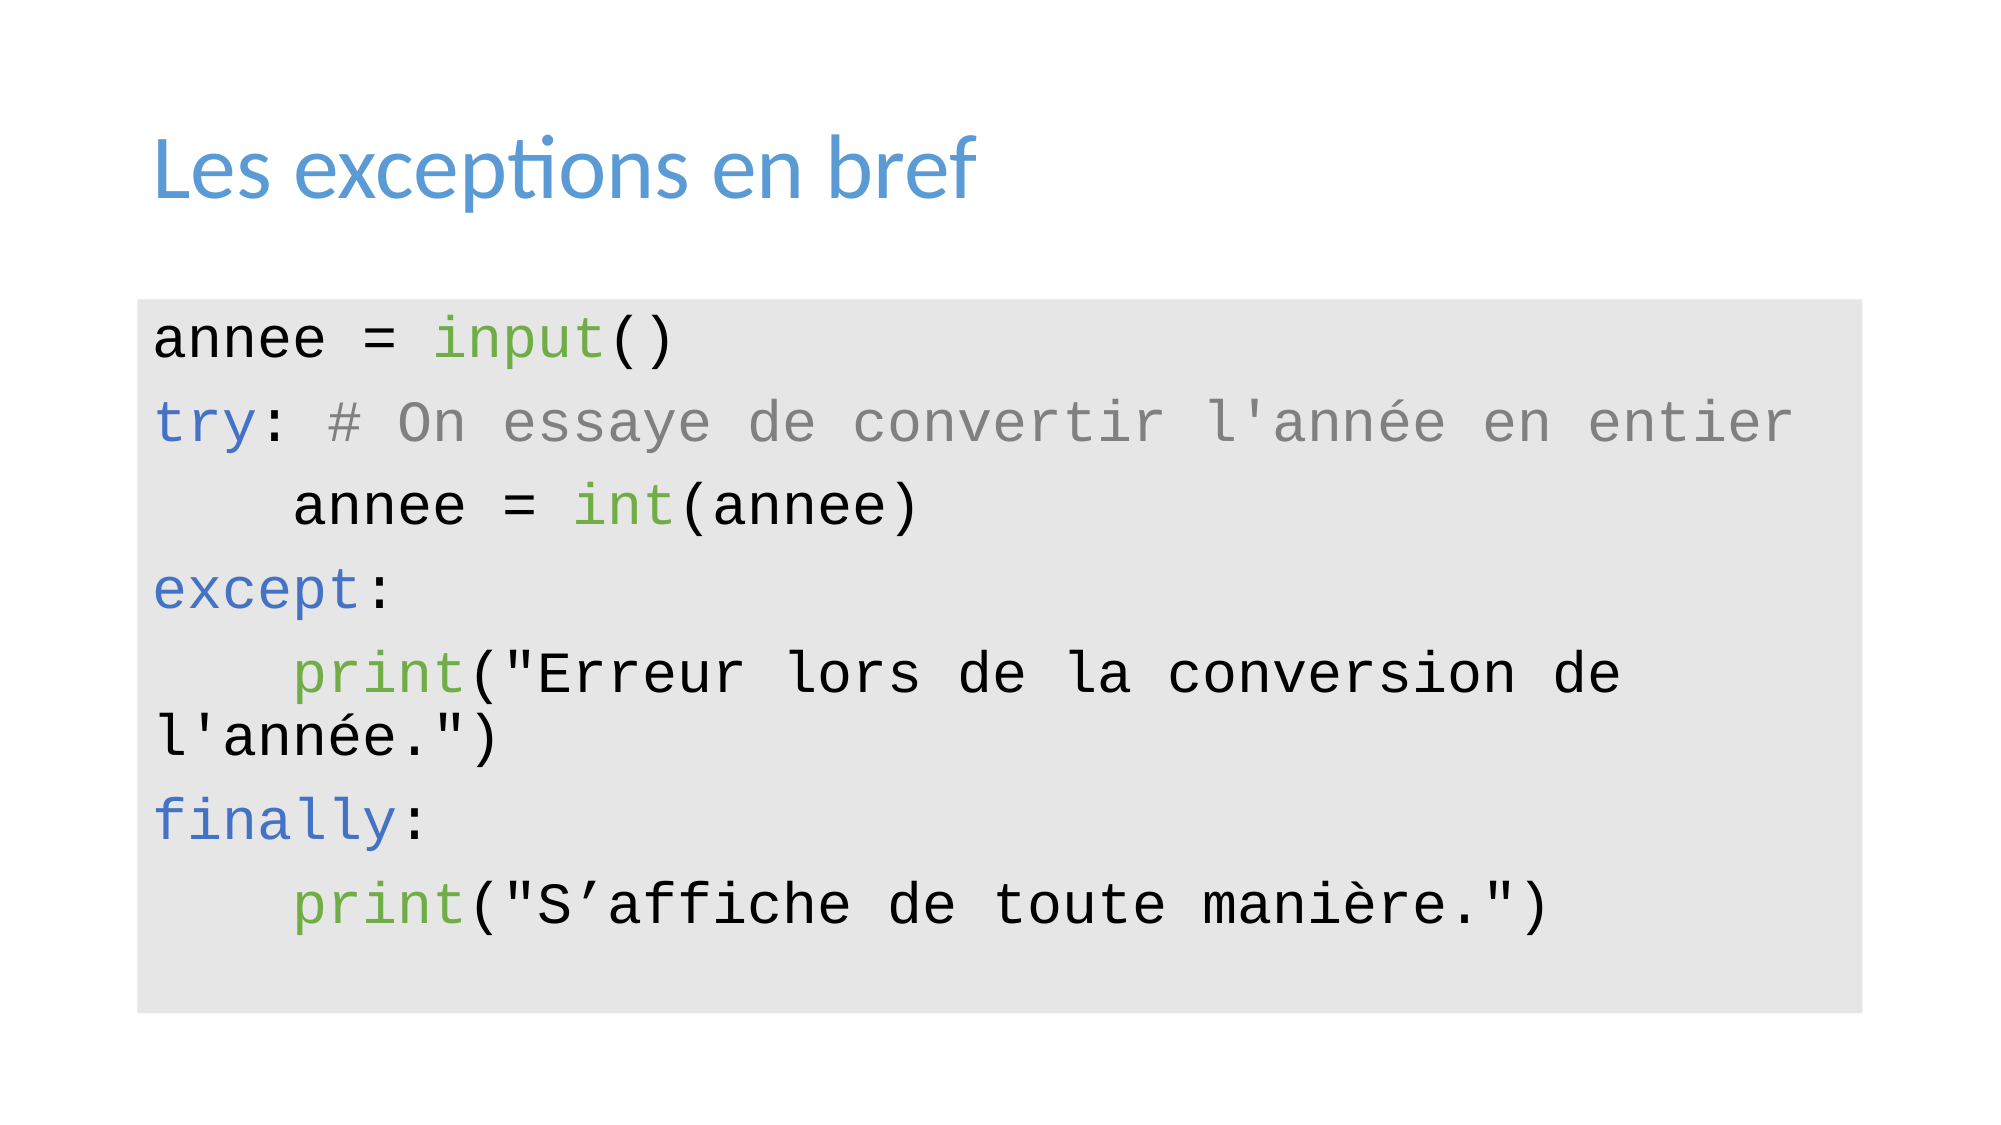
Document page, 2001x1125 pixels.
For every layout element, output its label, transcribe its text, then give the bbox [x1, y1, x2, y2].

title Les exceptions en bref [137, 59, 1863, 278]
list annee = input() try: # On essaye de convertir l'année en entier annee = int(annee) except: print("Erreur lors de la conversion de l'année.") finally: print("S’affiche de toute manière.") [137, 299, 1863, 1014]
